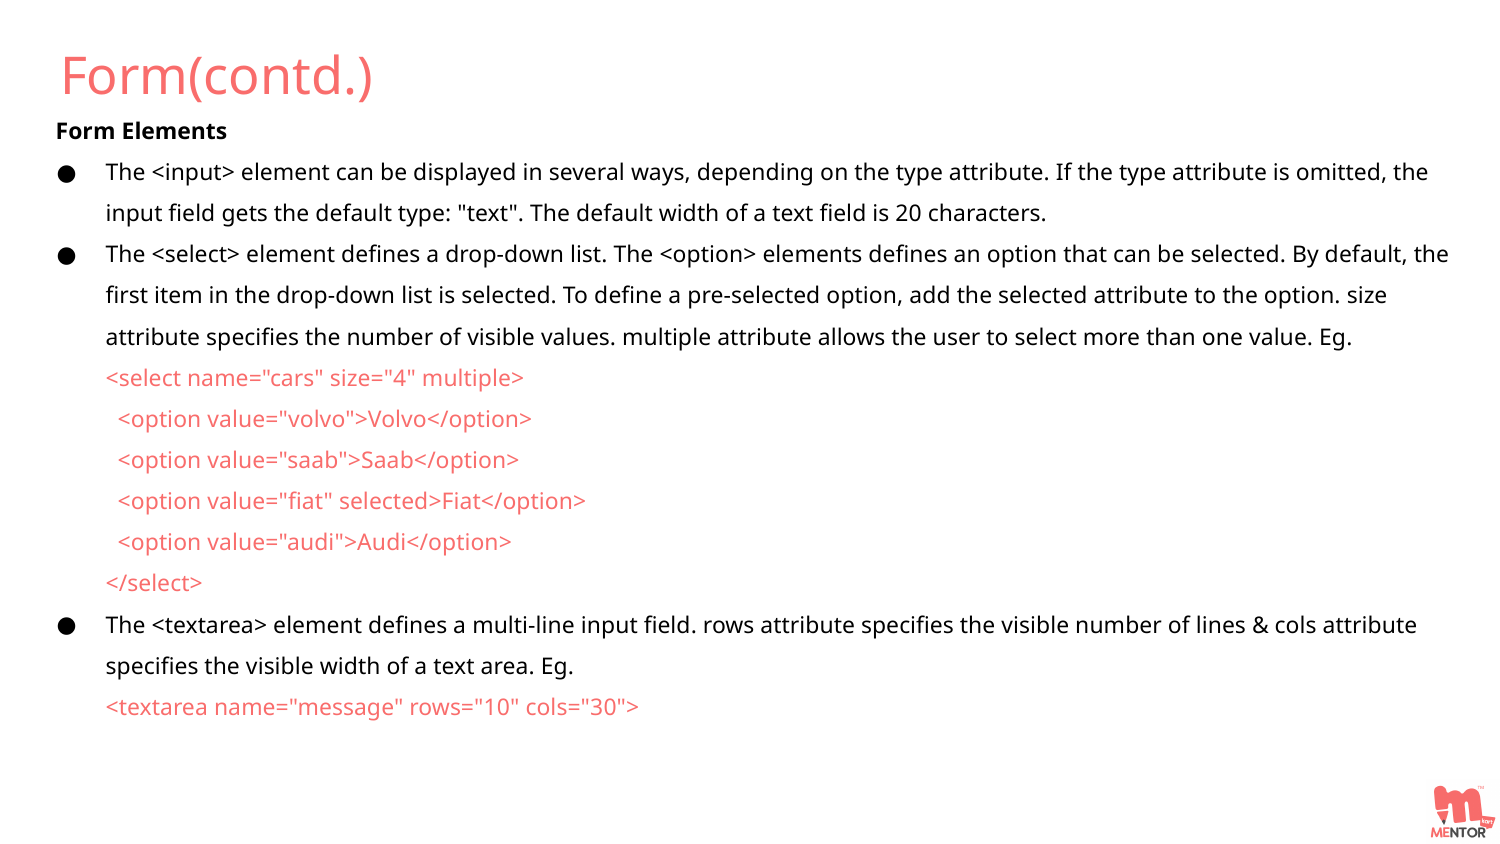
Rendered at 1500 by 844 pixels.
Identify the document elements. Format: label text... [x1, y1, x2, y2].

picture [1426, 779, 1500, 844]
text_box Form Elements The <input> element can be displayed in several ways, depending on the type attribute. If the type attribute is omitted, the input field gets the default type: "text". The default width of a text field is 20 characters. The <select> element defines a drop-down list. The <option> elements defines an option that can be selected. By default, the first item in the drop-down list is selected. To define a pre-selected option, add the selected attribute to the option. size attribute specifies the number of visible values. multiple attribute allows the user to select more than one value. Eg. <select name="cars" size="4" multiple> <option value="volvo">Volvo</option> <option value="saab">Saab</option> <option value="fiat" selected>Fiat</option> <option value="audi">Audi</option> </select> The <textarea> element defines a multi-line input field. rows attribute specifies the visible number of lines & cols attribute specifies the visible width of a text area. Eg. <textarea name="message" rows="10" cols="30"> [30, 102, 1478, 776]
text_box Form(contd.) [60, 29, 1448, 103]
